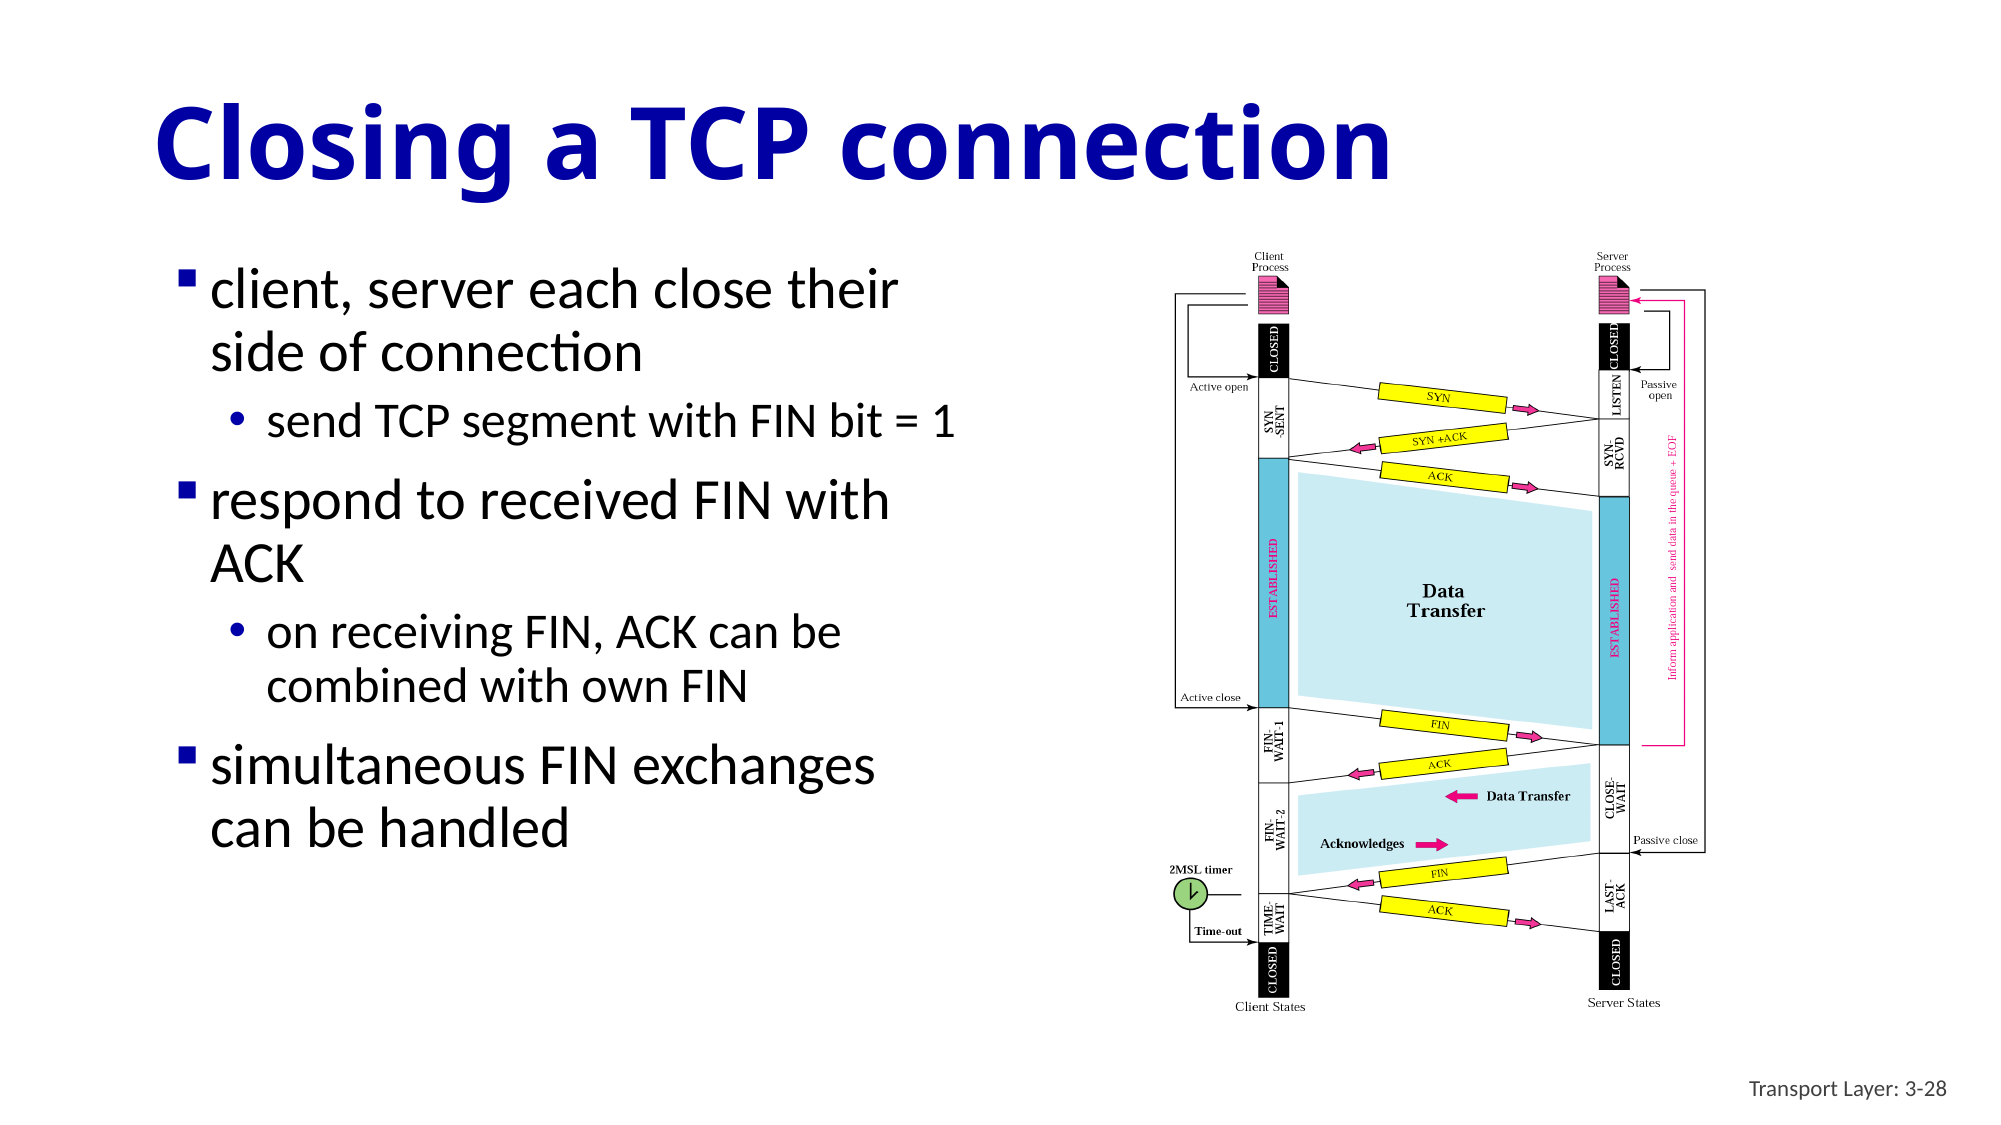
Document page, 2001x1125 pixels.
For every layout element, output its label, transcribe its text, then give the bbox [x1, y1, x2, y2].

slide_number Transport Layer: 3-28 [1512, 1056, 1963, 1117]
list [1169, 250, 1706, 1014]
title Closing a TCP connection [137, 74, 1863, 221]
list client, server each close their side of connection send TCP segment with FIN bit = 1 respond to received FIN with ACK on receiving FIN, ACK can be combined with own FIN simultaneous FIN exchanges can be handled [137, 250, 988, 1014]
